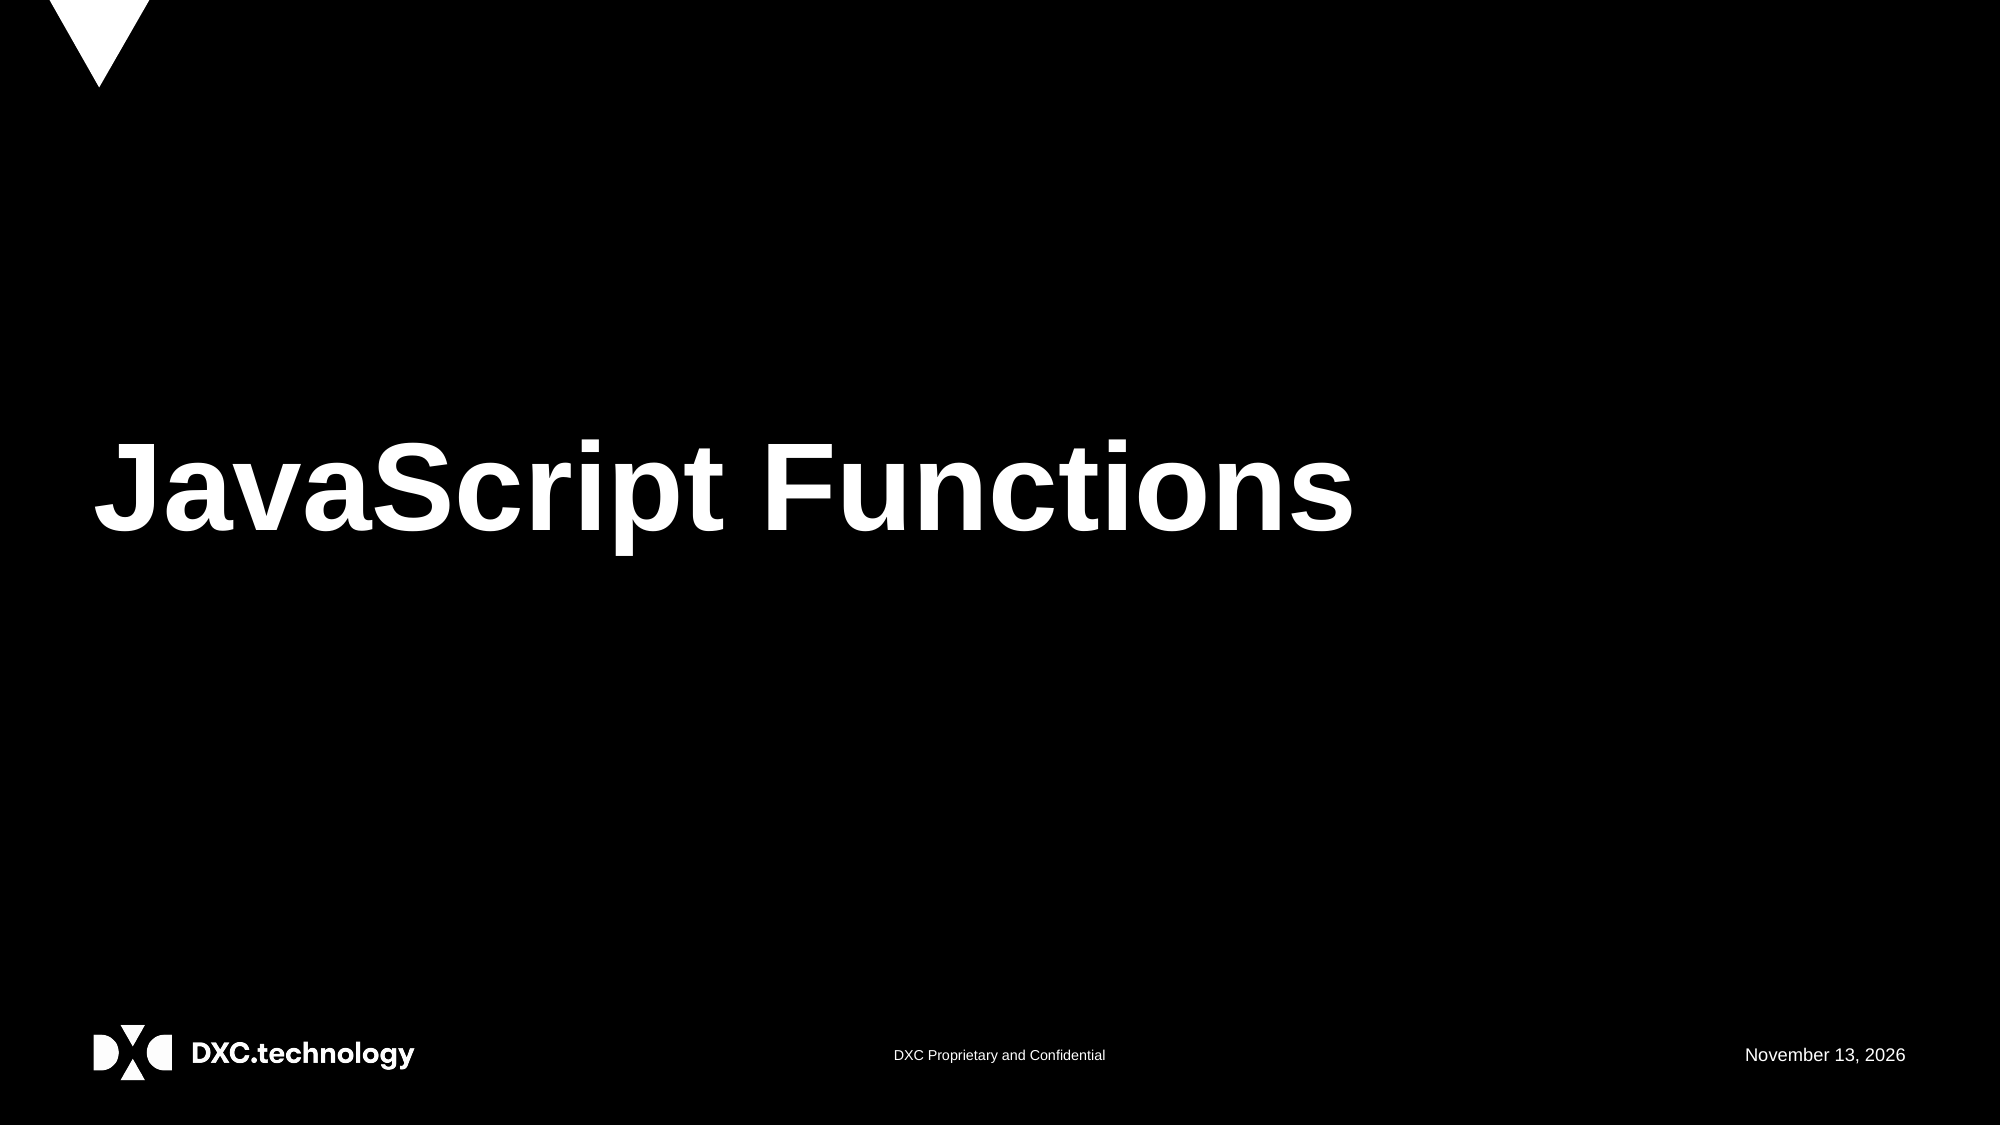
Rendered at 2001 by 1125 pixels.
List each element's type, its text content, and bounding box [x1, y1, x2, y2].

title JavaScript Functions [93, 87, 1469, 557]
